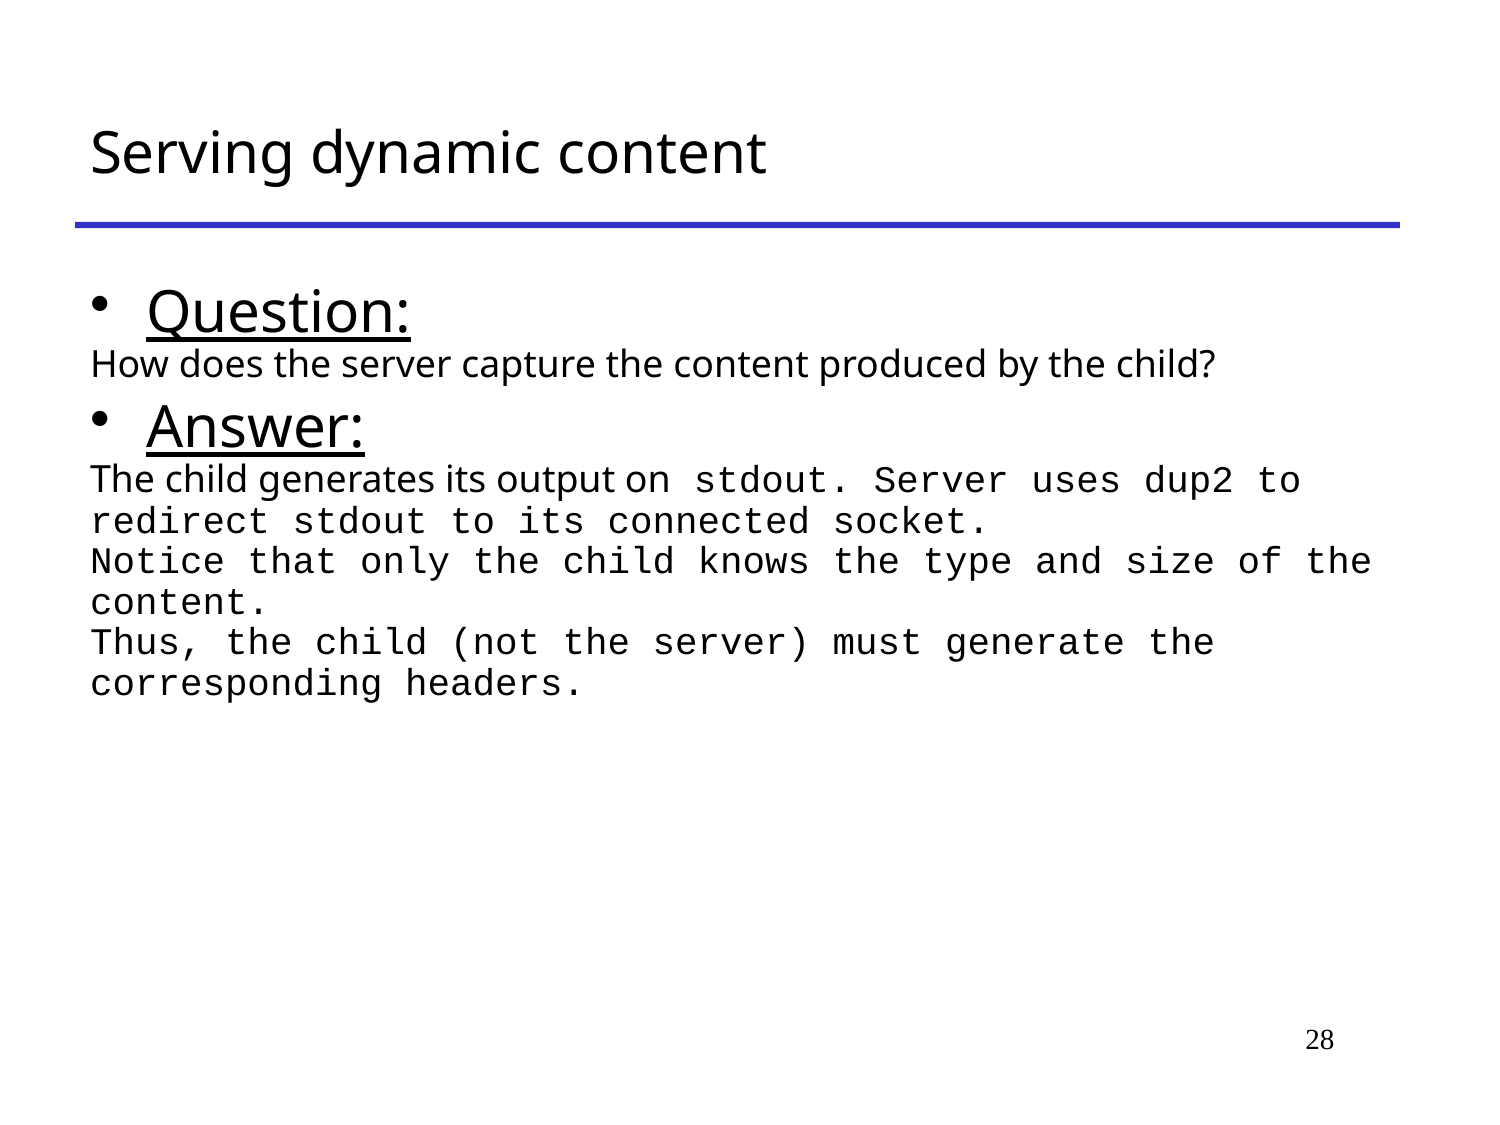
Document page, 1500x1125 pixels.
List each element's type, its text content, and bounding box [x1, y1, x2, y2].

list Question: How does the server capture the content produced by the child? Answer: The child generates its output on stdout. Server uses dup2 to redirect stdout to its connected socket. Notice that only the child knows the type and size of the content. Thus, the child (not the server) must generate the corresponding headers. [75, 275, 1438, 1000]
slide_number 28 [1137, 1012, 1351, 1088]
title Serving dynamic content [75, 75, 1400, 225]
